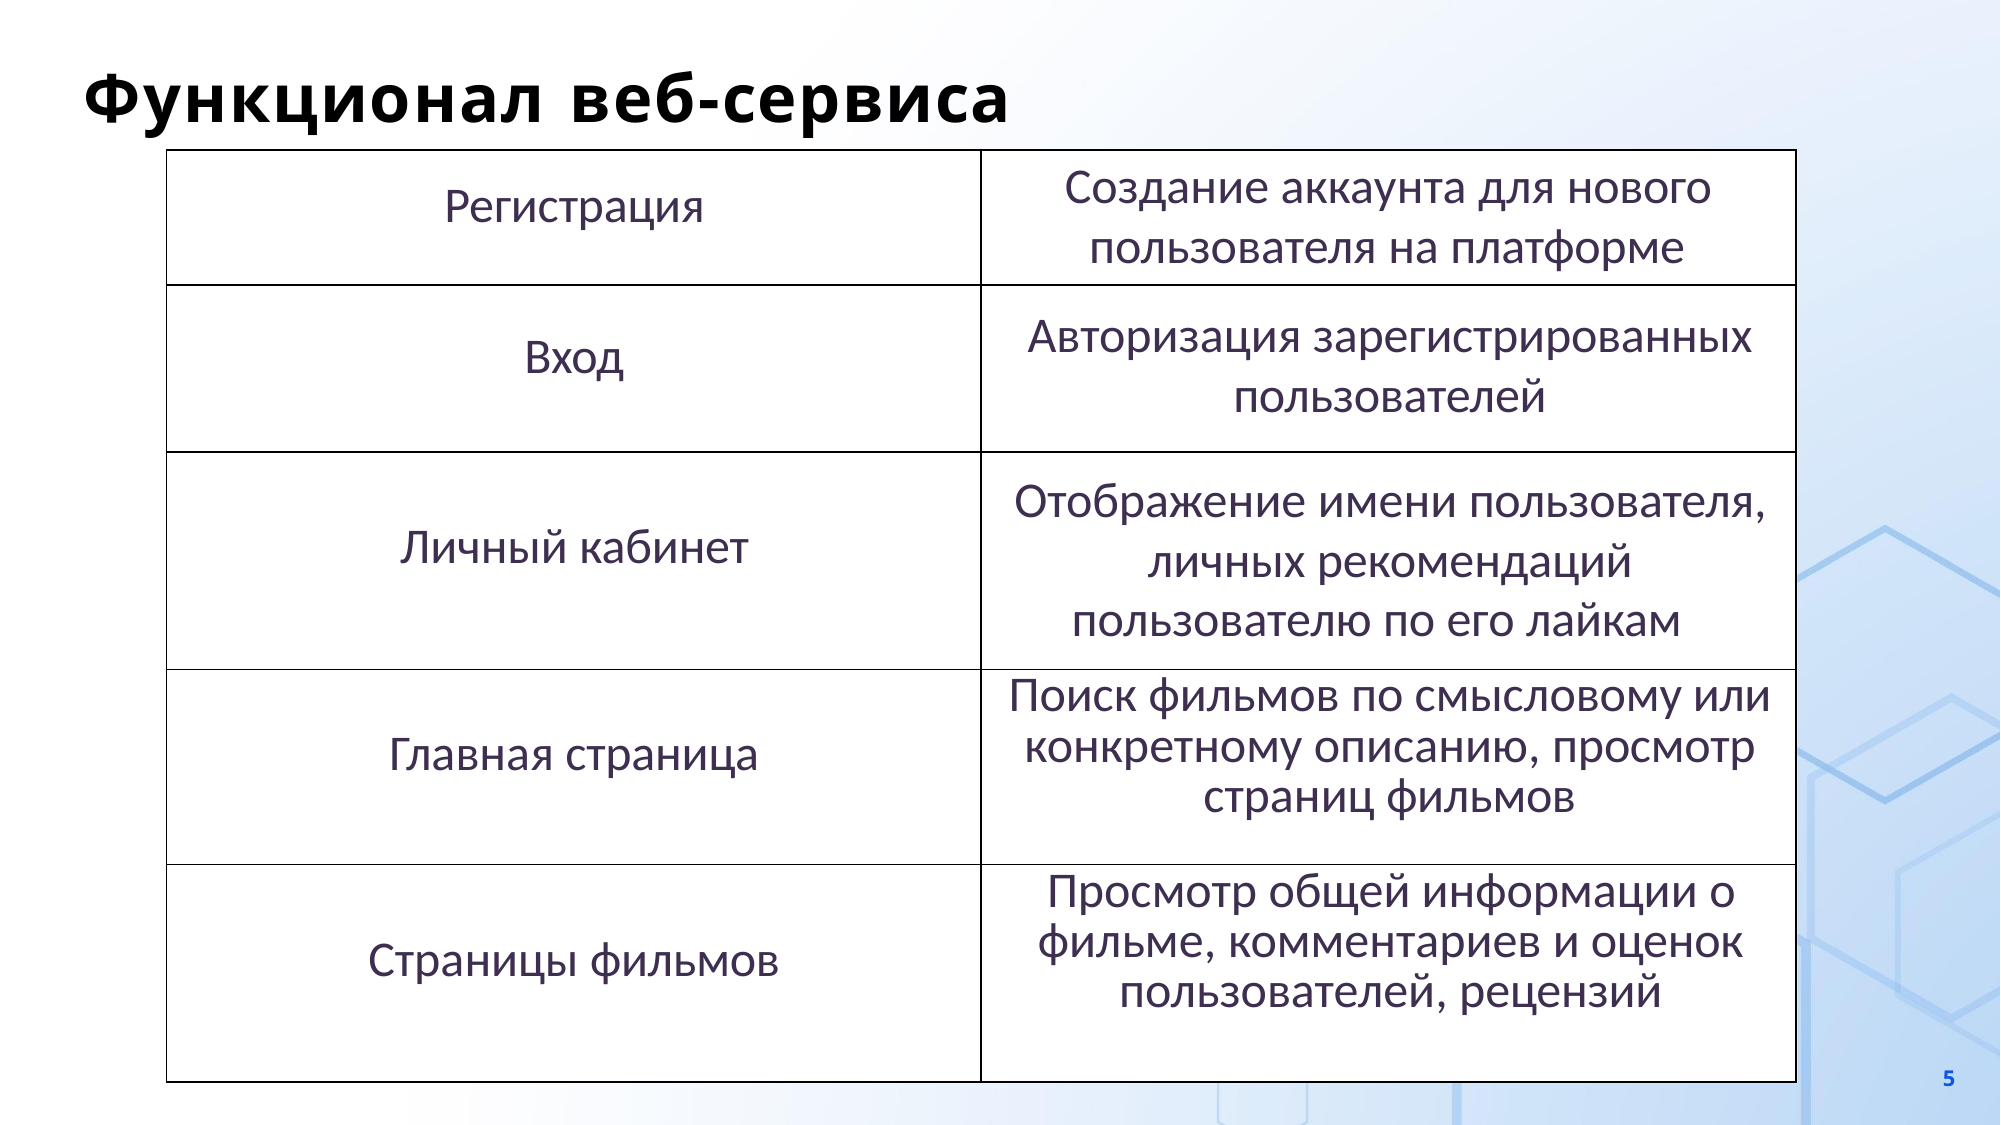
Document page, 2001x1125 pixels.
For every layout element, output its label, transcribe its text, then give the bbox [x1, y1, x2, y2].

table_cell Авторизация зарегистрированных пользователей [982, 286, 1795, 451]
table_header Создание аккаунта для нового пользователя на платформе [982, 151, 1795, 284]
table_cell Вход [167, 286, 980, 451]
table_header Регистрация [167, 151, 980, 284]
table_cell Поиск фильмов по смысловому или конкретному описанию, просмотр страниц фильмов [982, 670, 1795, 864]
table_cell Просмотр общей информации о фильме, комментариев и оценок пользователей, рецензий [982, 865, 1795, 1081]
table_cell Главная страница [167, 670, 980, 864]
table_cell Отображение имени пользователя, личных рекомендаций пользователю по его лайкам [982, 453, 1795, 669]
table_cell Страницы фильмов [167, 865, 980, 1081]
picture [410, 0, 2000, 1125]
table_cell Личный кабинет [167, 453, 980, 669]
slide_number 5 [1936, 1062, 1966, 1125]
title Функционал веб-сервиса [81, 35, 1055, 244]
